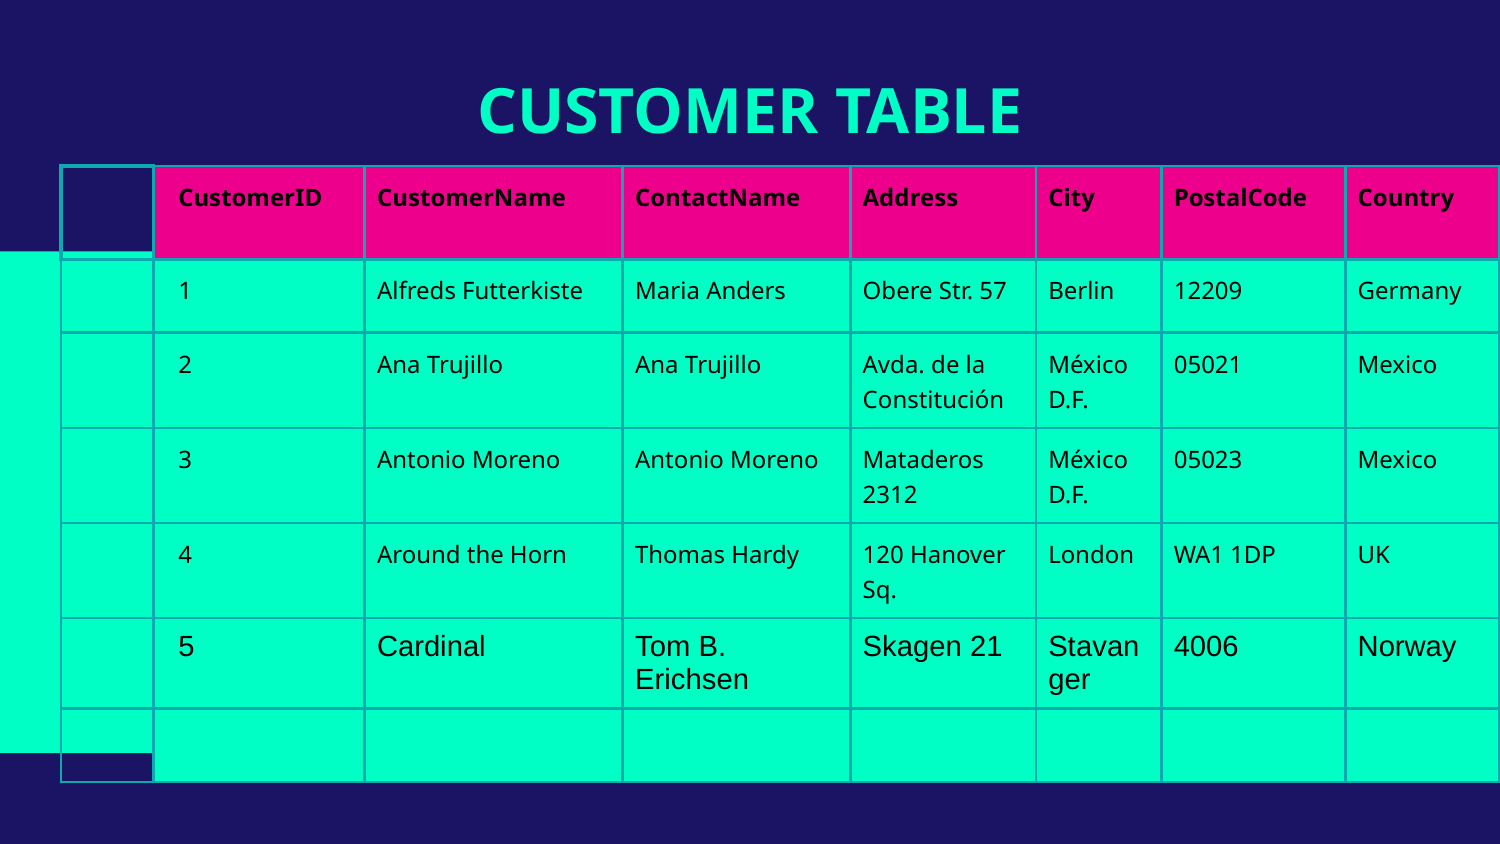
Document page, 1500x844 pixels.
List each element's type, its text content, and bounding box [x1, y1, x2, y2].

text_box [0, 251, 60, 754]
table_cell [62, 710, 152, 781]
table_cell [1347, 710, 1498, 781]
table_cell WA1 1DP [1163, 524, 1344, 617]
table_cell [624, 710, 849, 781]
table_header Country [1347, 167, 1498, 258]
table_cell Ana Trujillo [366, 334, 621, 427]
table_cell Obere Str. 57 [852, 261, 1035, 331]
table_cell 12209 [1163, 261, 1344, 331]
table_cell Tom B. Erichsen [624, 619, 849, 707]
table_cell Antonio Moreno [624, 429, 849, 522]
table_cell [62, 619, 152, 707]
table_header CustomerName [366, 167, 621, 258]
table_cell 1 [155, 261, 363, 331]
table_cell 05021 [1163, 334, 1344, 427]
table_cell [366, 710, 621, 781]
table_cell Alfreds Futterkiste [366, 261, 621, 331]
table_cell Antonio Moreno [366, 429, 621, 522]
table_cell Norway [1347, 619, 1498, 707]
title CUSTOMER TABLE [209, 56, 1291, 165]
table_header ContactName [624, 167, 849, 258]
table_header City [1037, 167, 1160, 258]
table_cell [62, 261, 152, 331]
table_cell Maria Anders [624, 261, 849, 331]
table_cell 120 Hanover Sq. [852, 524, 1035, 617]
table_cell Mexico [1347, 334, 1498, 427]
table_header PostalCode [1163, 167, 1344, 258]
table_cell 05023 [1163, 429, 1344, 522]
table_cell [1037, 710, 1160, 781]
table_cell [62, 524, 152, 617]
table_cell Thomas Hardy [624, 524, 849, 617]
table_cell Cardinal [366, 619, 621, 707]
table_cell Avda. de la Constitución [852, 334, 1035, 427]
table_cell [62, 429, 152, 522]
table_cell UK [1347, 524, 1498, 617]
table_header Address [852, 167, 1035, 258]
table_cell Germany [1347, 261, 1498, 331]
table_cell Berlin [1037, 261, 1160, 331]
table_cell 2 [155, 334, 363, 427]
table_cell Mexico [1347, 429, 1498, 522]
table_cell London [1037, 524, 1160, 617]
table_cell 3 [155, 429, 363, 522]
table_cell Around the Horn [366, 524, 621, 617]
table_cell México D.F. [1037, 429, 1160, 522]
table_cell [1163, 710, 1344, 781]
table_cell 4006 [1163, 619, 1344, 707]
table_cell [62, 334, 152, 427]
table_cell Ana Trujillo [624, 334, 849, 427]
table_cell Stavanger [1037, 619, 1160, 707]
table_header [63, 168, 152, 258]
table_cell Skagen 21 [852, 619, 1035, 707]
table_cell 5 [155, 619, 363, 707]
table_cell [155, 710, 363, 781]
table_cell 4 [155, 524, 363, 617]
table_cell Mataderos 2312 [852, 429, 1035, 522]
table_cell [852, 710, 1035, 781]
table_cell México D.F. [1037, 334, 1160, 427]
table_header CustomerID [155, 167, 363, 258]
